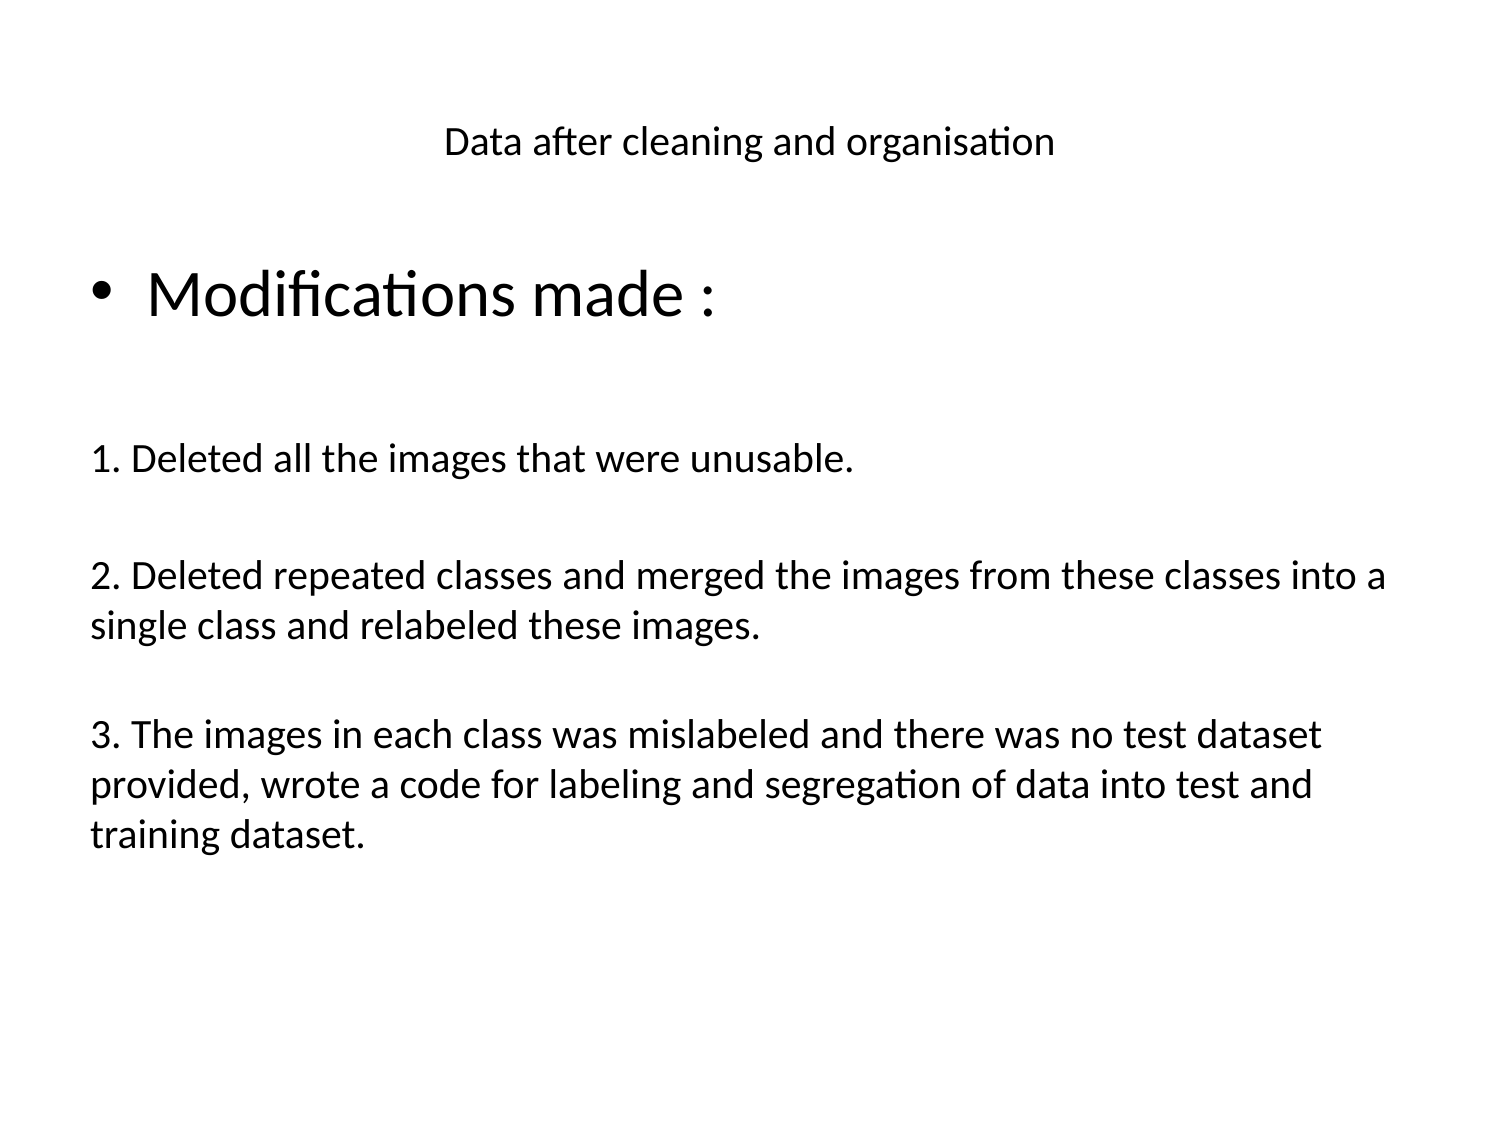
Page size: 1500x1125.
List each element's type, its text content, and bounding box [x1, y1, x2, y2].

title Data after cleaning and organisation [75, 45, 1425, 233]
list Modifications made : 1. Deleted all the images that were unusable. 2. Deleted repeated classes and merged the images from these classes into a single class and relabeled these images. 3. The images in each class was mislabeled and there was no test dataset provided, wrote a code for labeling and segregation of data into test and training dataset. [75, 241, 1425, 1005]
